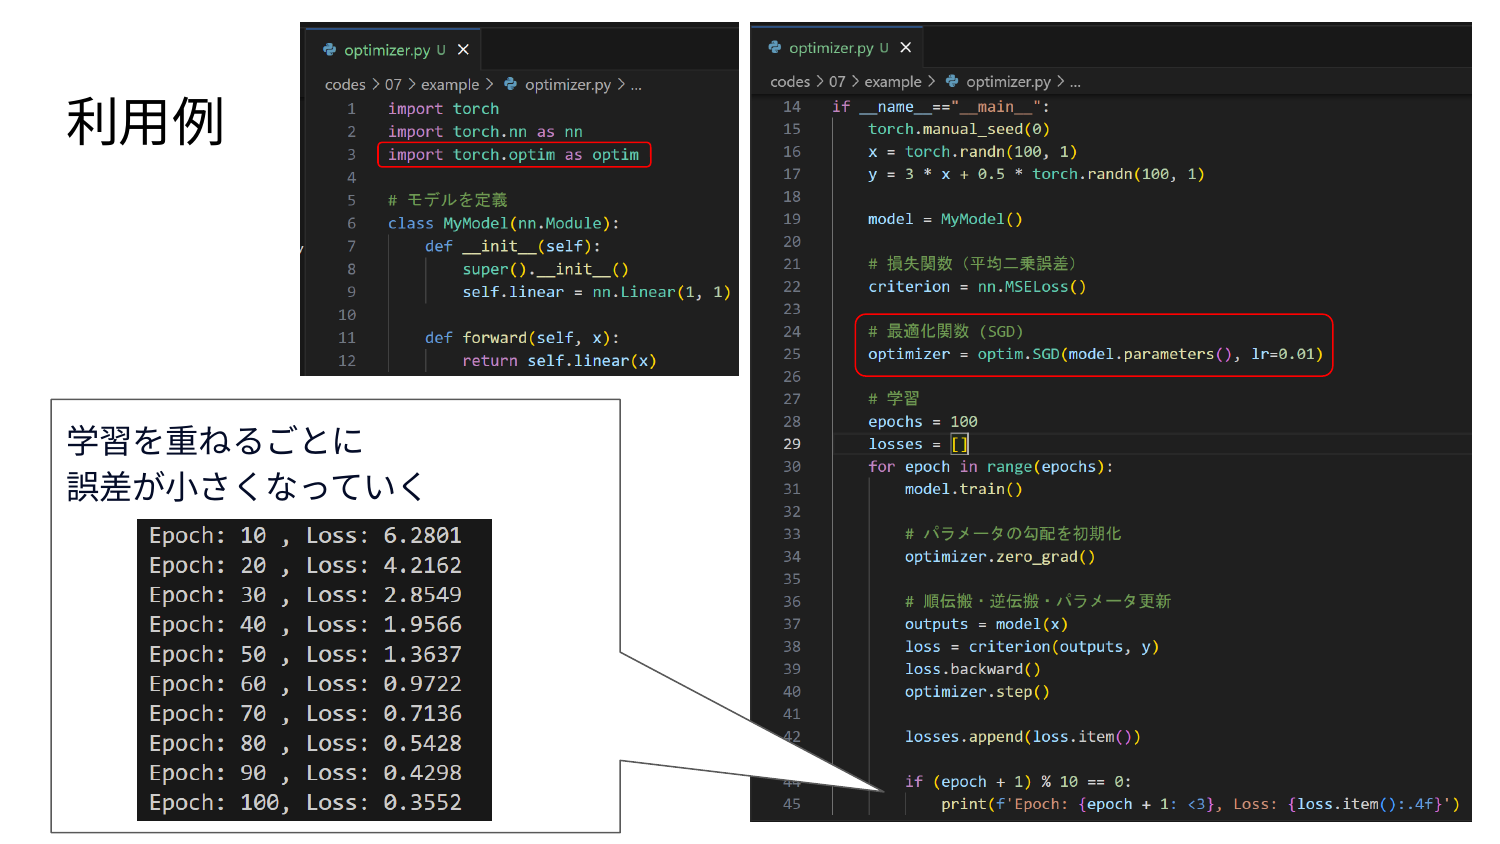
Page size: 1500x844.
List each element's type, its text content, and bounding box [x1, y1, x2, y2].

picture [300, 22, 739, 377]
text_box 学習を重ねるごとに 誤差が小さくなっていく [51, 399, 744, 833]
picture [749, 22, 1472, 822]
picture [137, 519, 493, 821]
title 利用例 [51, 72, 295, 167]
